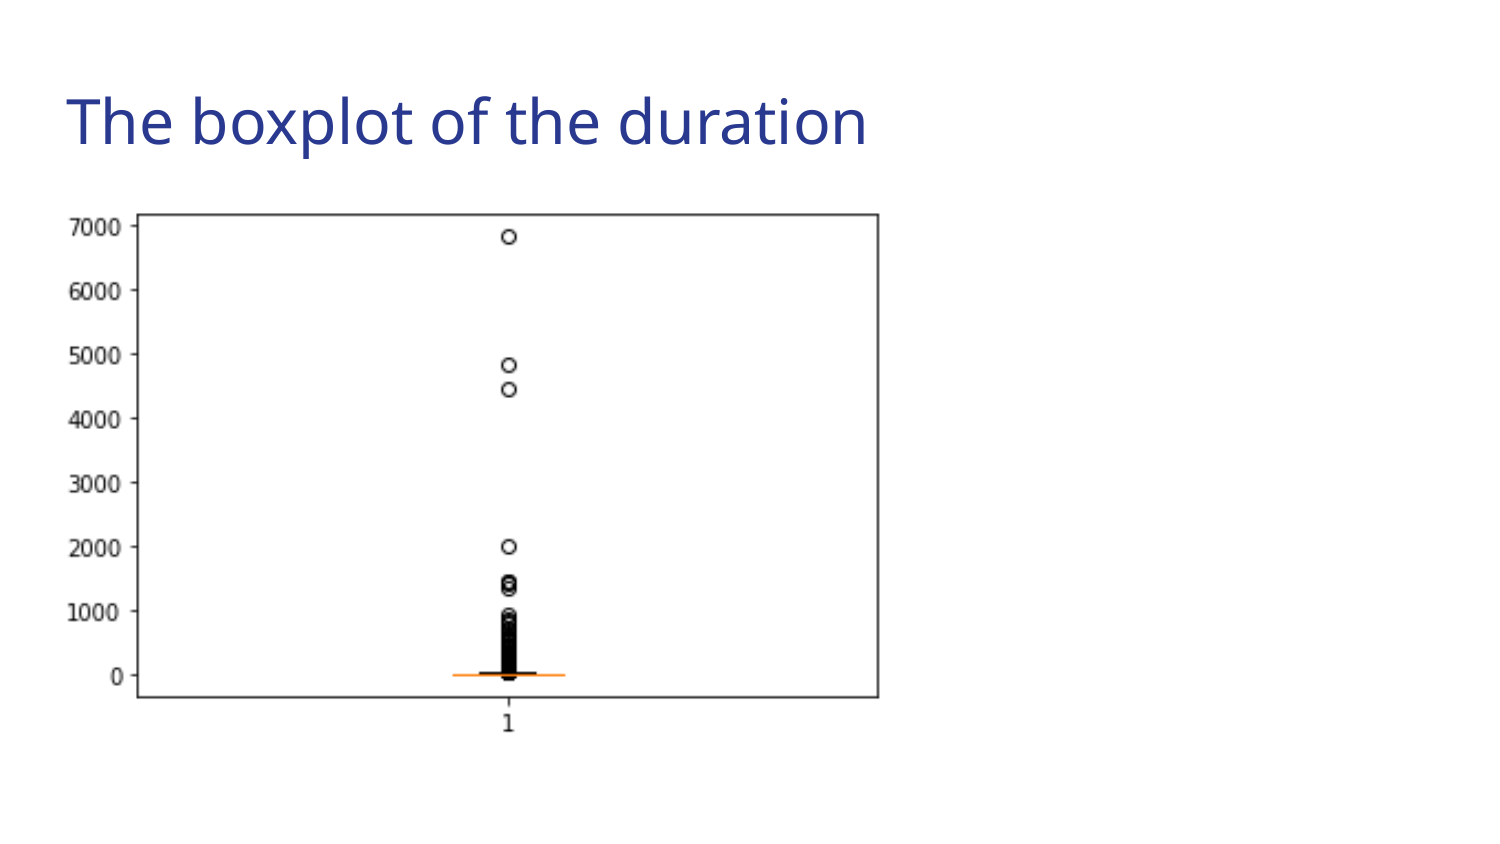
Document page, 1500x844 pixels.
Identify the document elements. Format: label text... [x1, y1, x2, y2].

picture [50, 201, 893, 750]
title The boxplot of the duration [51, 67, 1449, 167]
